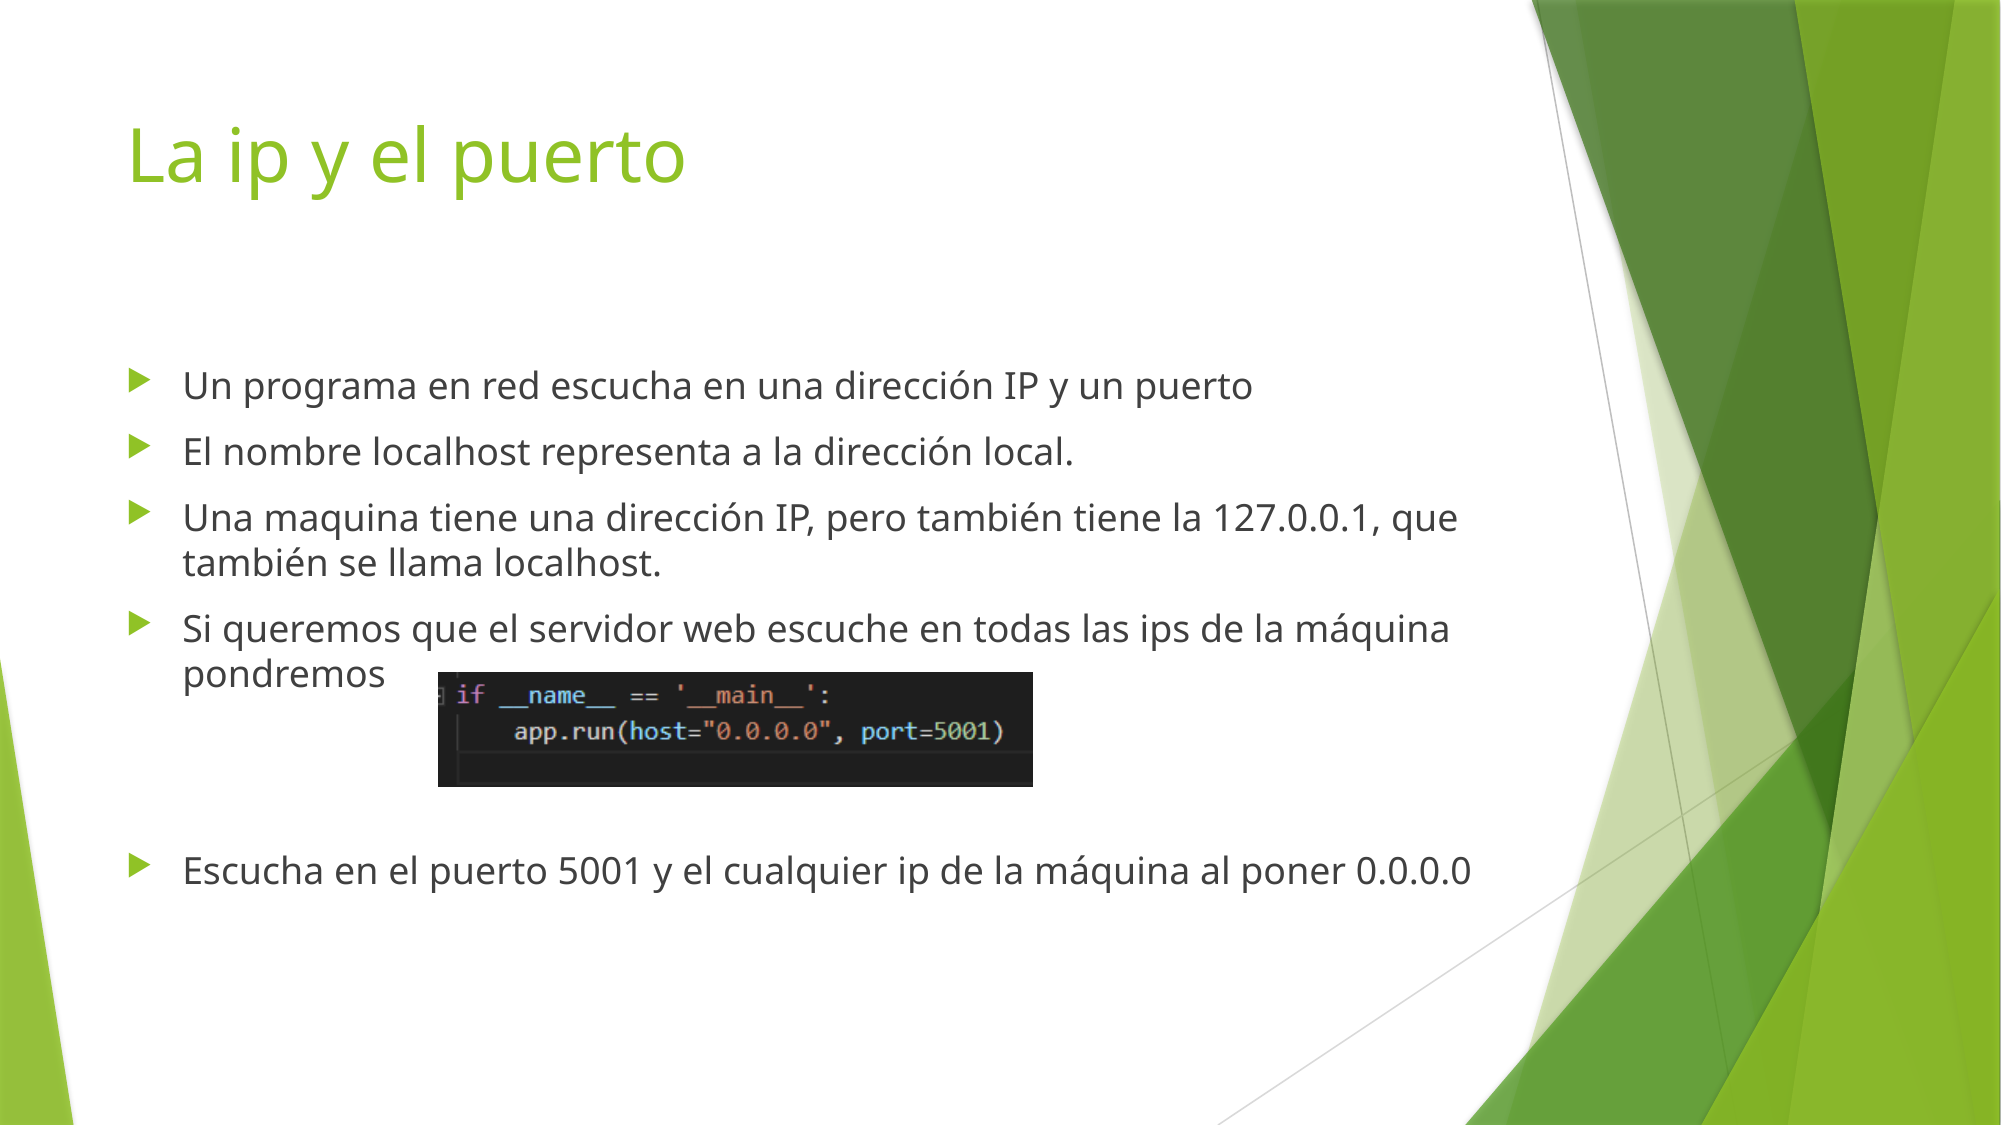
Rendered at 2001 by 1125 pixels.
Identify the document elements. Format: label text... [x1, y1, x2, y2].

picture [438, 672, 1034, 788]
title La ip y el puerto [111, 99, 1522, 317]
list Un programa en red escucha en una dirección IP y un puerto El nombre localhost representa a la dirección local. Una maquina tiene una dirección IP, pero también tiene la 127.0.0.1, que también se llama localhost. Si queremos que el servidor web escuche en todas las ips de la máquina pondremos Escucha en el puerto 5001 y el cualquier ip de la máquina al poner 0.0.0.0 [111, 354, 1522, 992]
